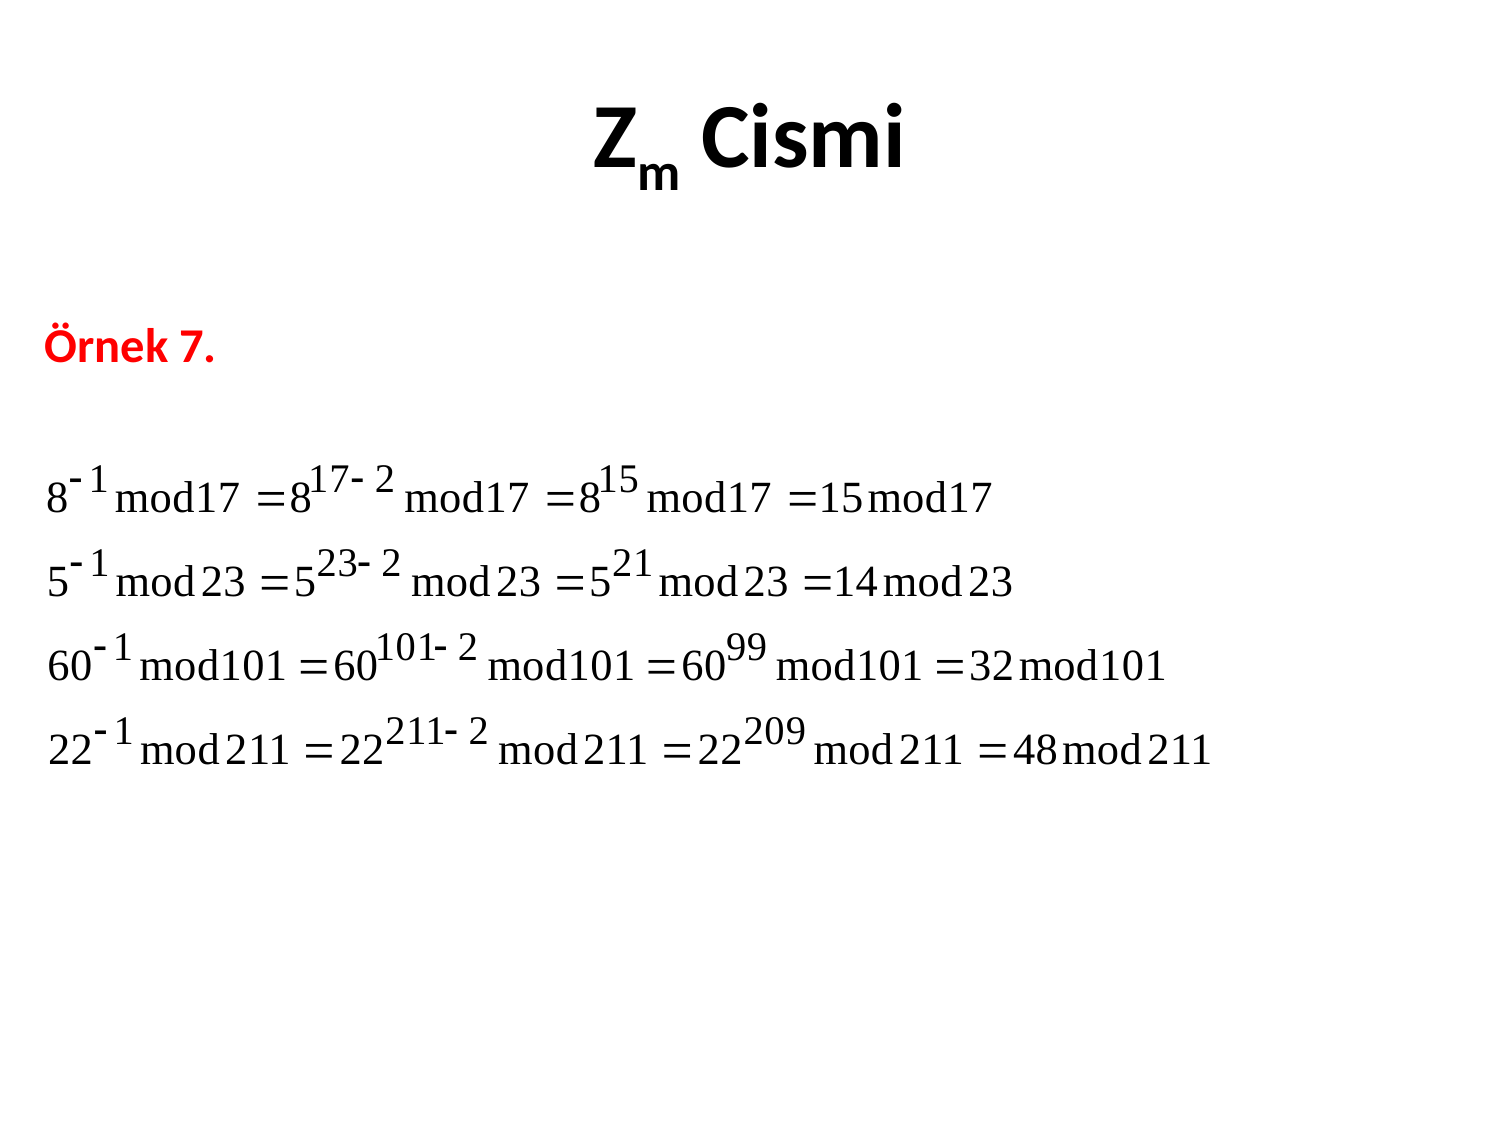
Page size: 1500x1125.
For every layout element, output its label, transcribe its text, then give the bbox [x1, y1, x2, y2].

picture [44, 316, 1459, 795]
title Zm Cismi [75, 45, 1425, 233]
